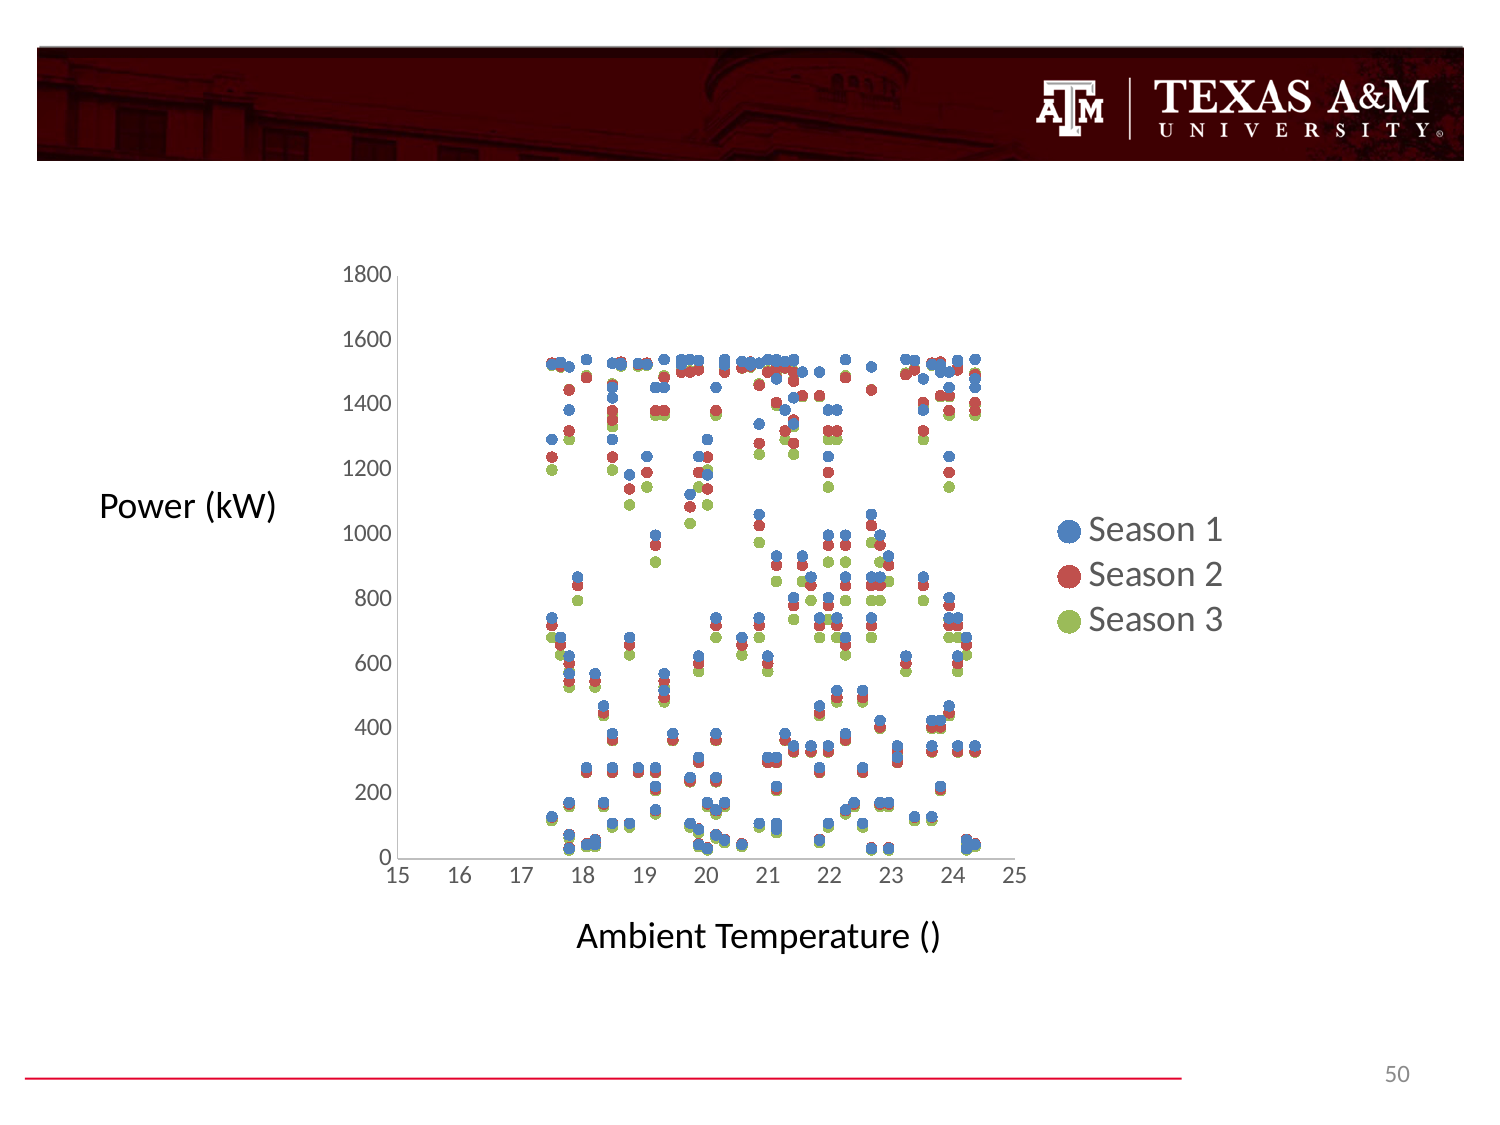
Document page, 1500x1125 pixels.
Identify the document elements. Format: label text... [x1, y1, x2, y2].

chart [322, 250, 1249, 904]
picture [37, 45, 1464, 161]
slide_number 50 [1074, 1042, 1425, 1103]
text_box Power (kW) [84, 474, 292, 534]
